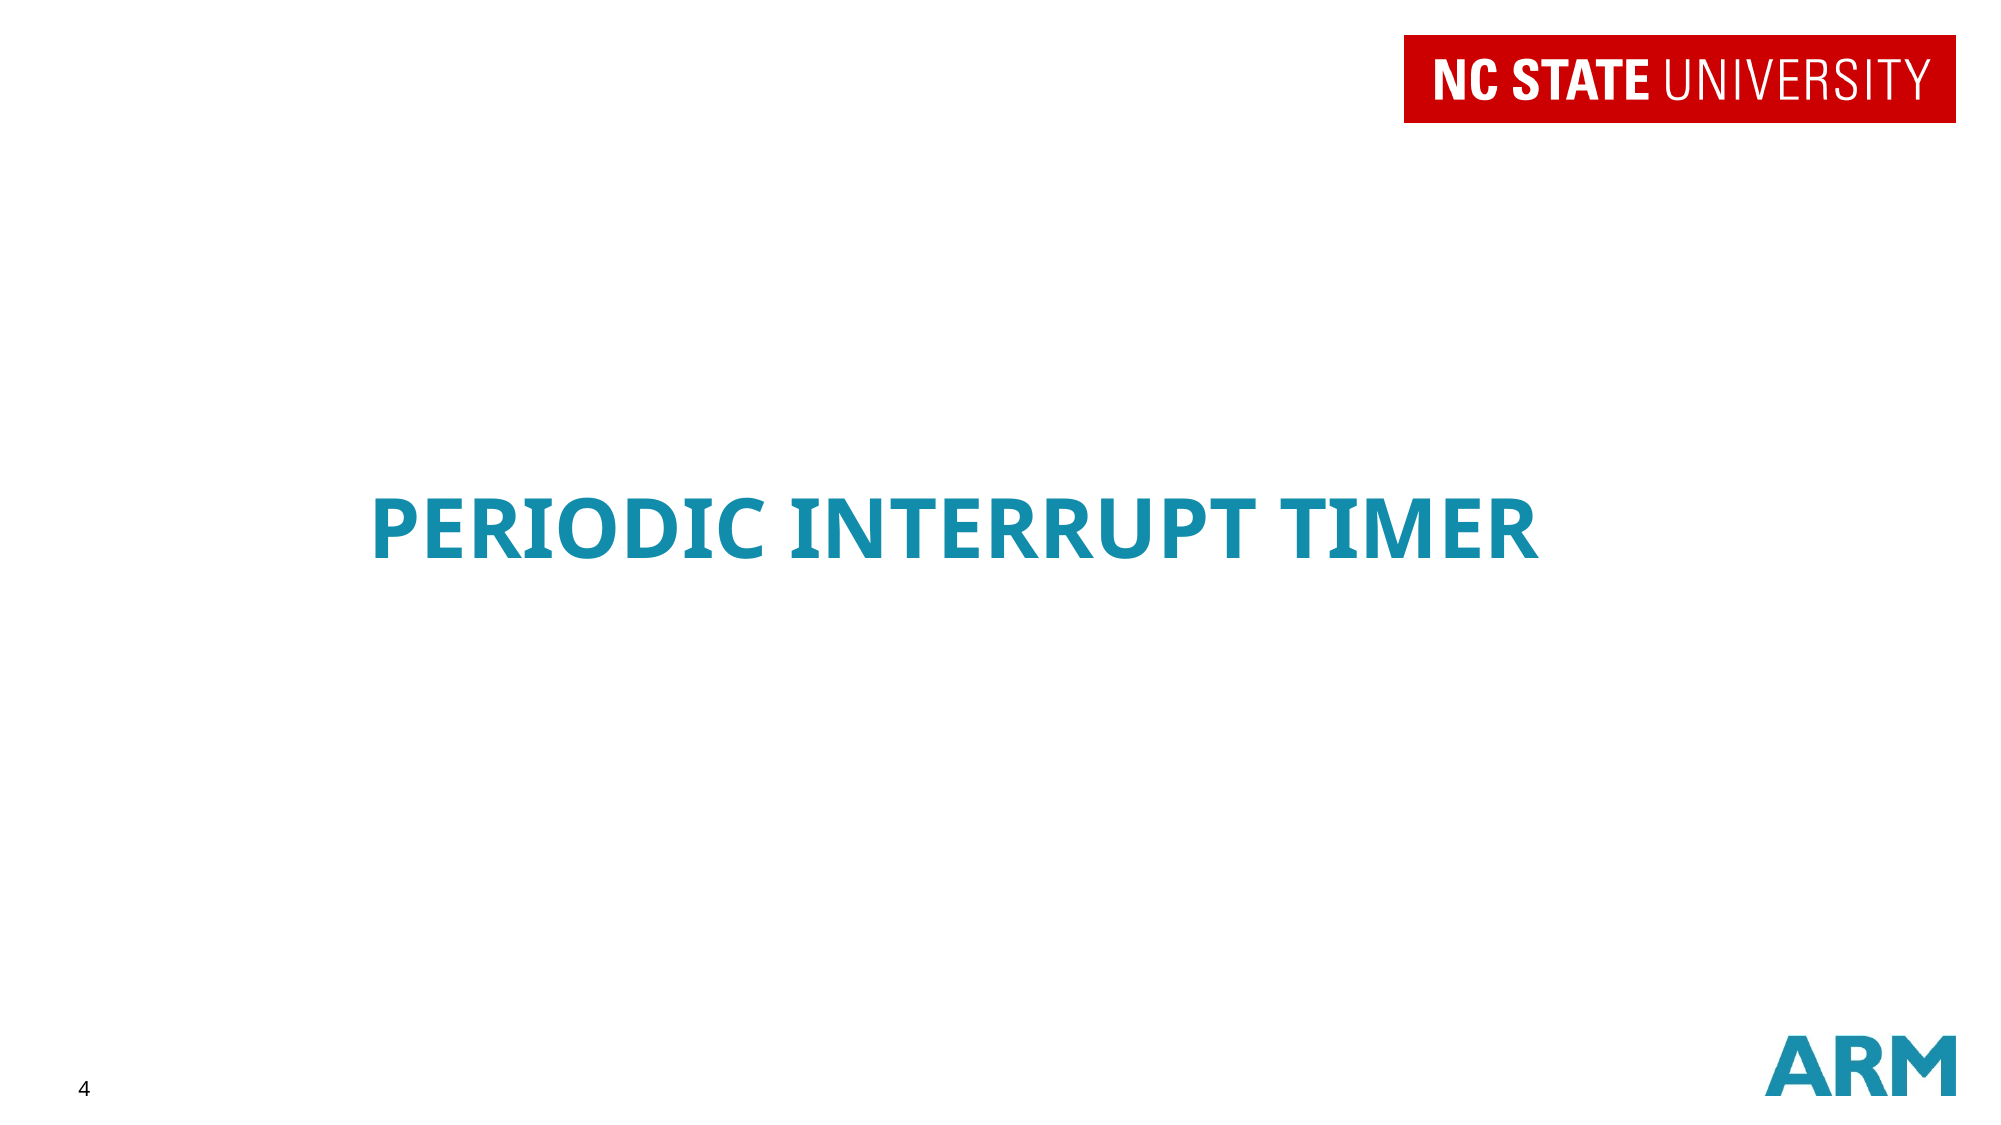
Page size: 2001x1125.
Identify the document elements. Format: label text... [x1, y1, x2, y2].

title Periodic Interrupt Timer [368, 474, 1644, 699]
picture [1404, 35, 1956, 123]
picture [1764, 1035, 1956, 1096]
